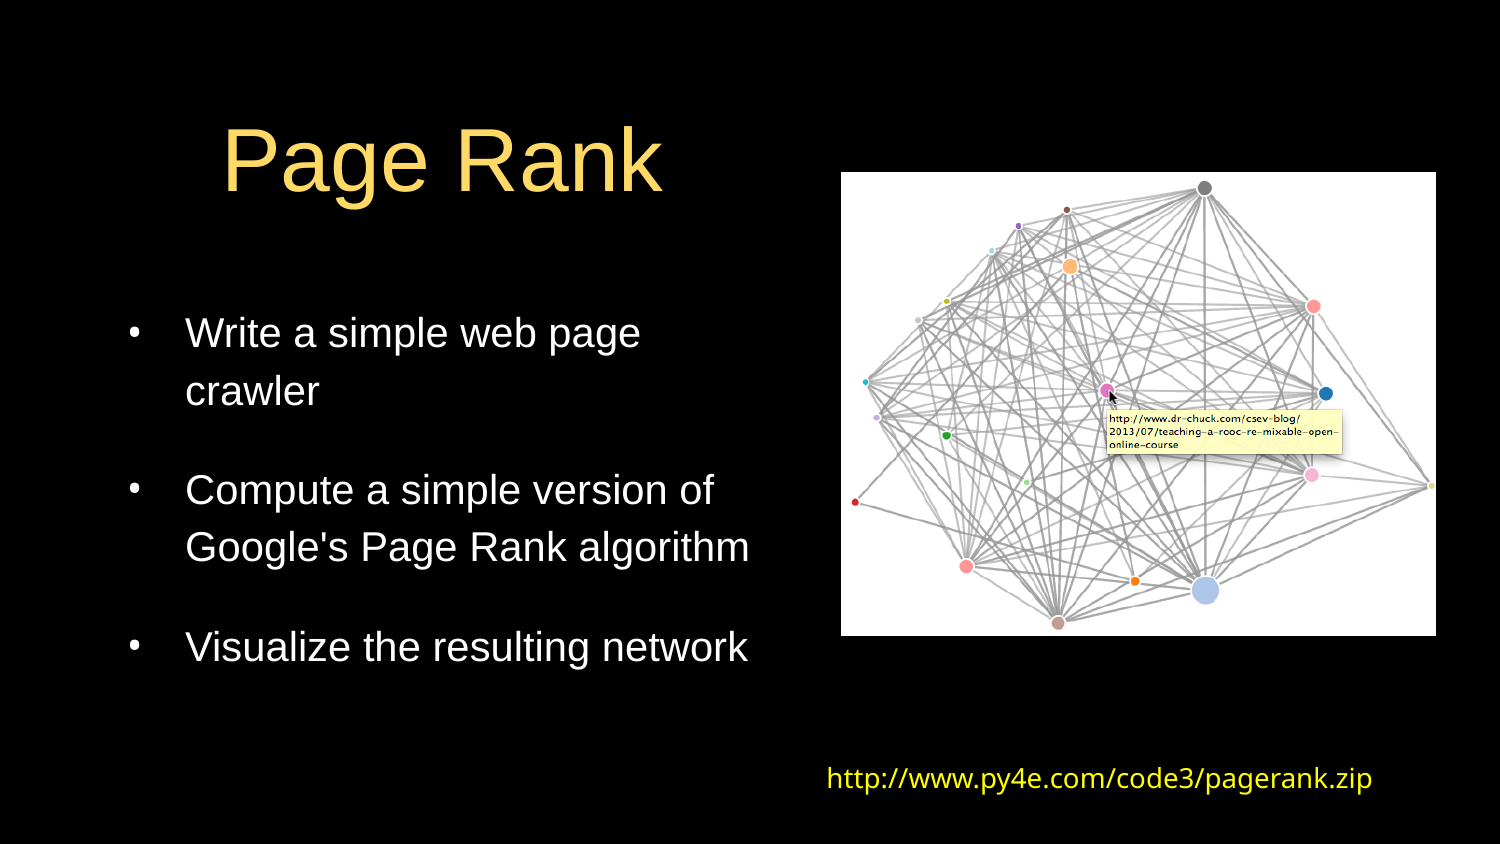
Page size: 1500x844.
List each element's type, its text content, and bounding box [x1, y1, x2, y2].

text_box http://www.py4e.com/code3/pagerank.zip [817, 750, 1493, 797]
title Page Rank [106, 76, 779, 235]
picture [841, 172, 1437, 636]
list Write a simple web page crawler Compute a simple version of Google's Page Rank algorithm Visualize the resulting network [106, 240, 779, 728]
